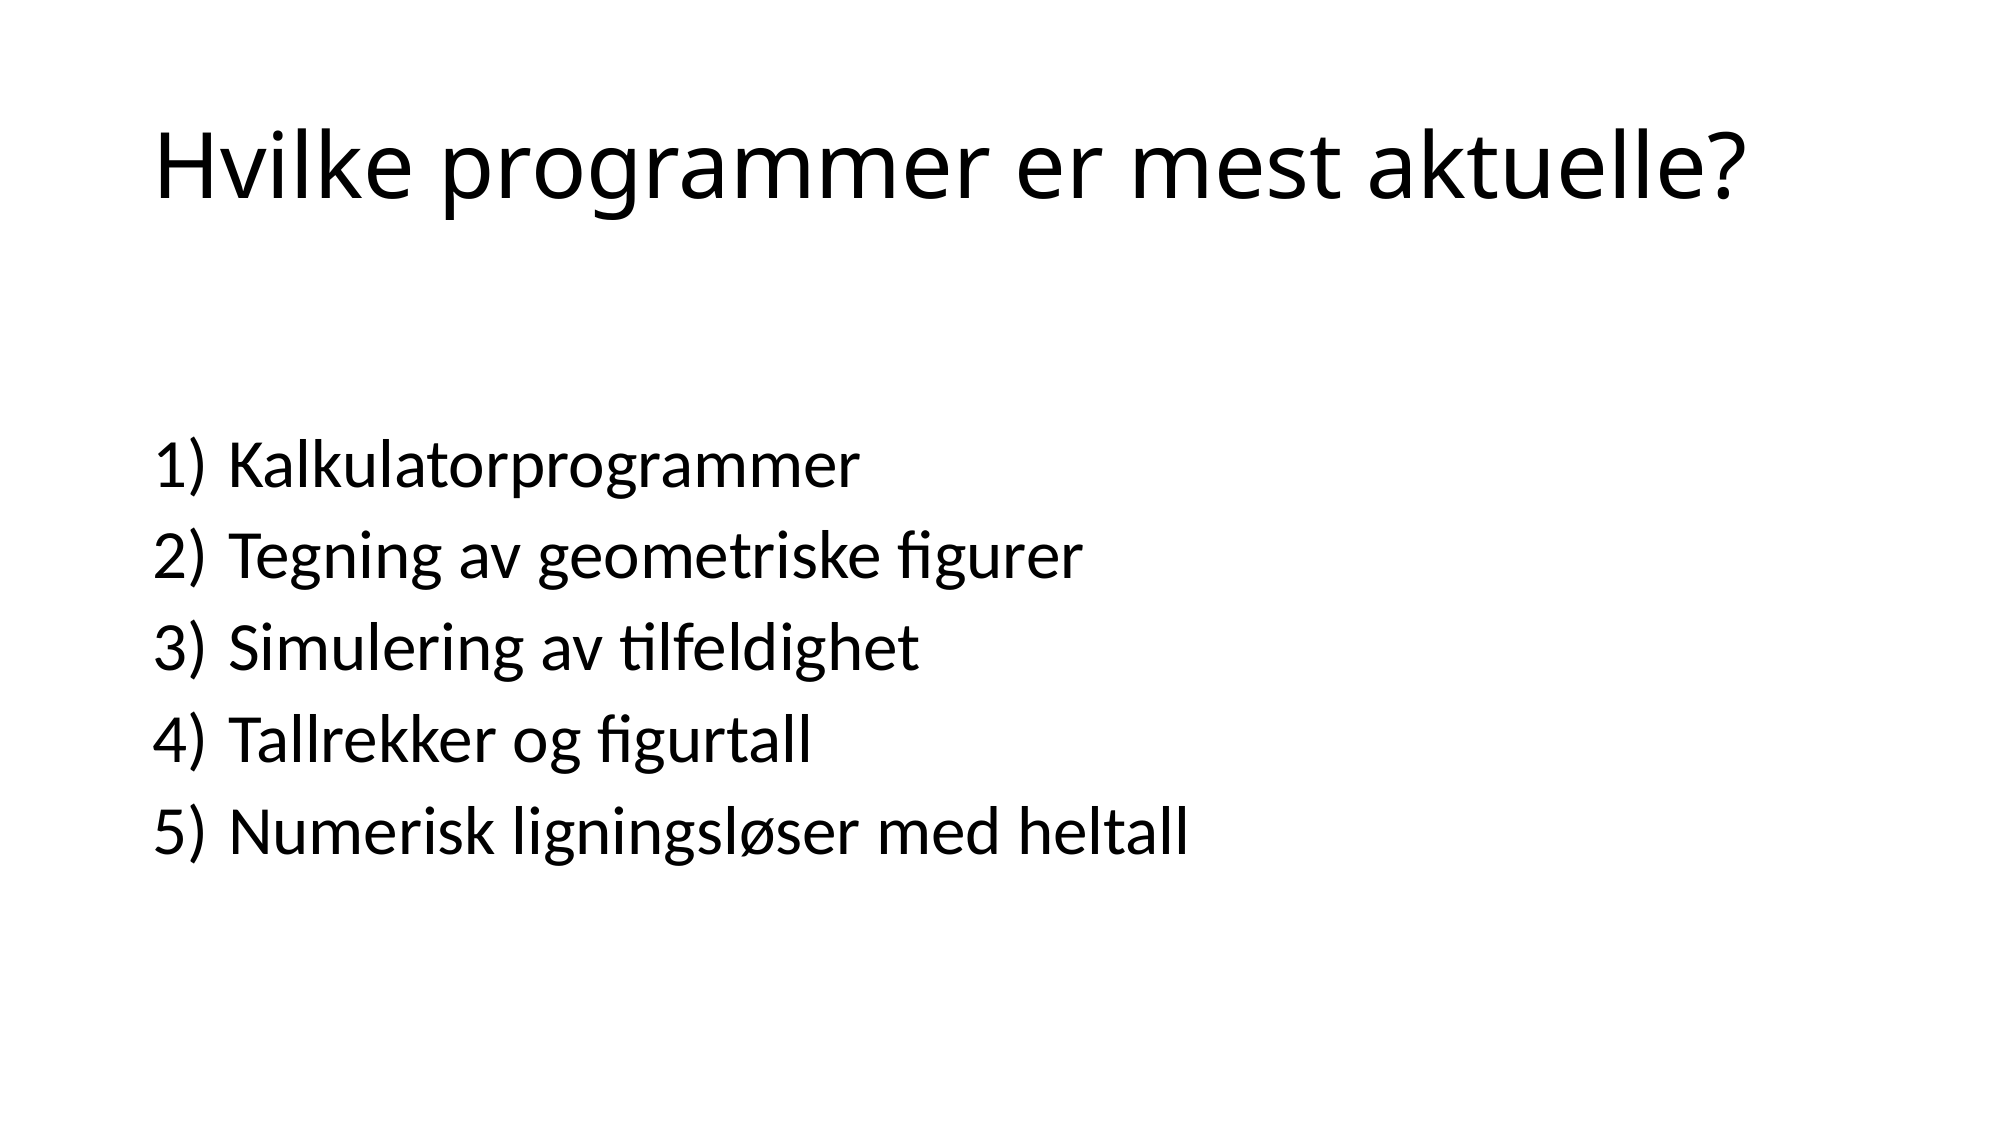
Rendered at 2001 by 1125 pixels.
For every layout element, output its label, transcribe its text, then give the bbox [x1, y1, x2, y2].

title Hvilke programmer er mest aktuelle? [137, 59, 1863, 278]
list Kalkulatorprogrammer Tegning av geometriske figurer Simulering av tilfeldighet Tallrekker og figurtall Numerisk ligningsløser med heltall [137, 319, 1863, 881]
